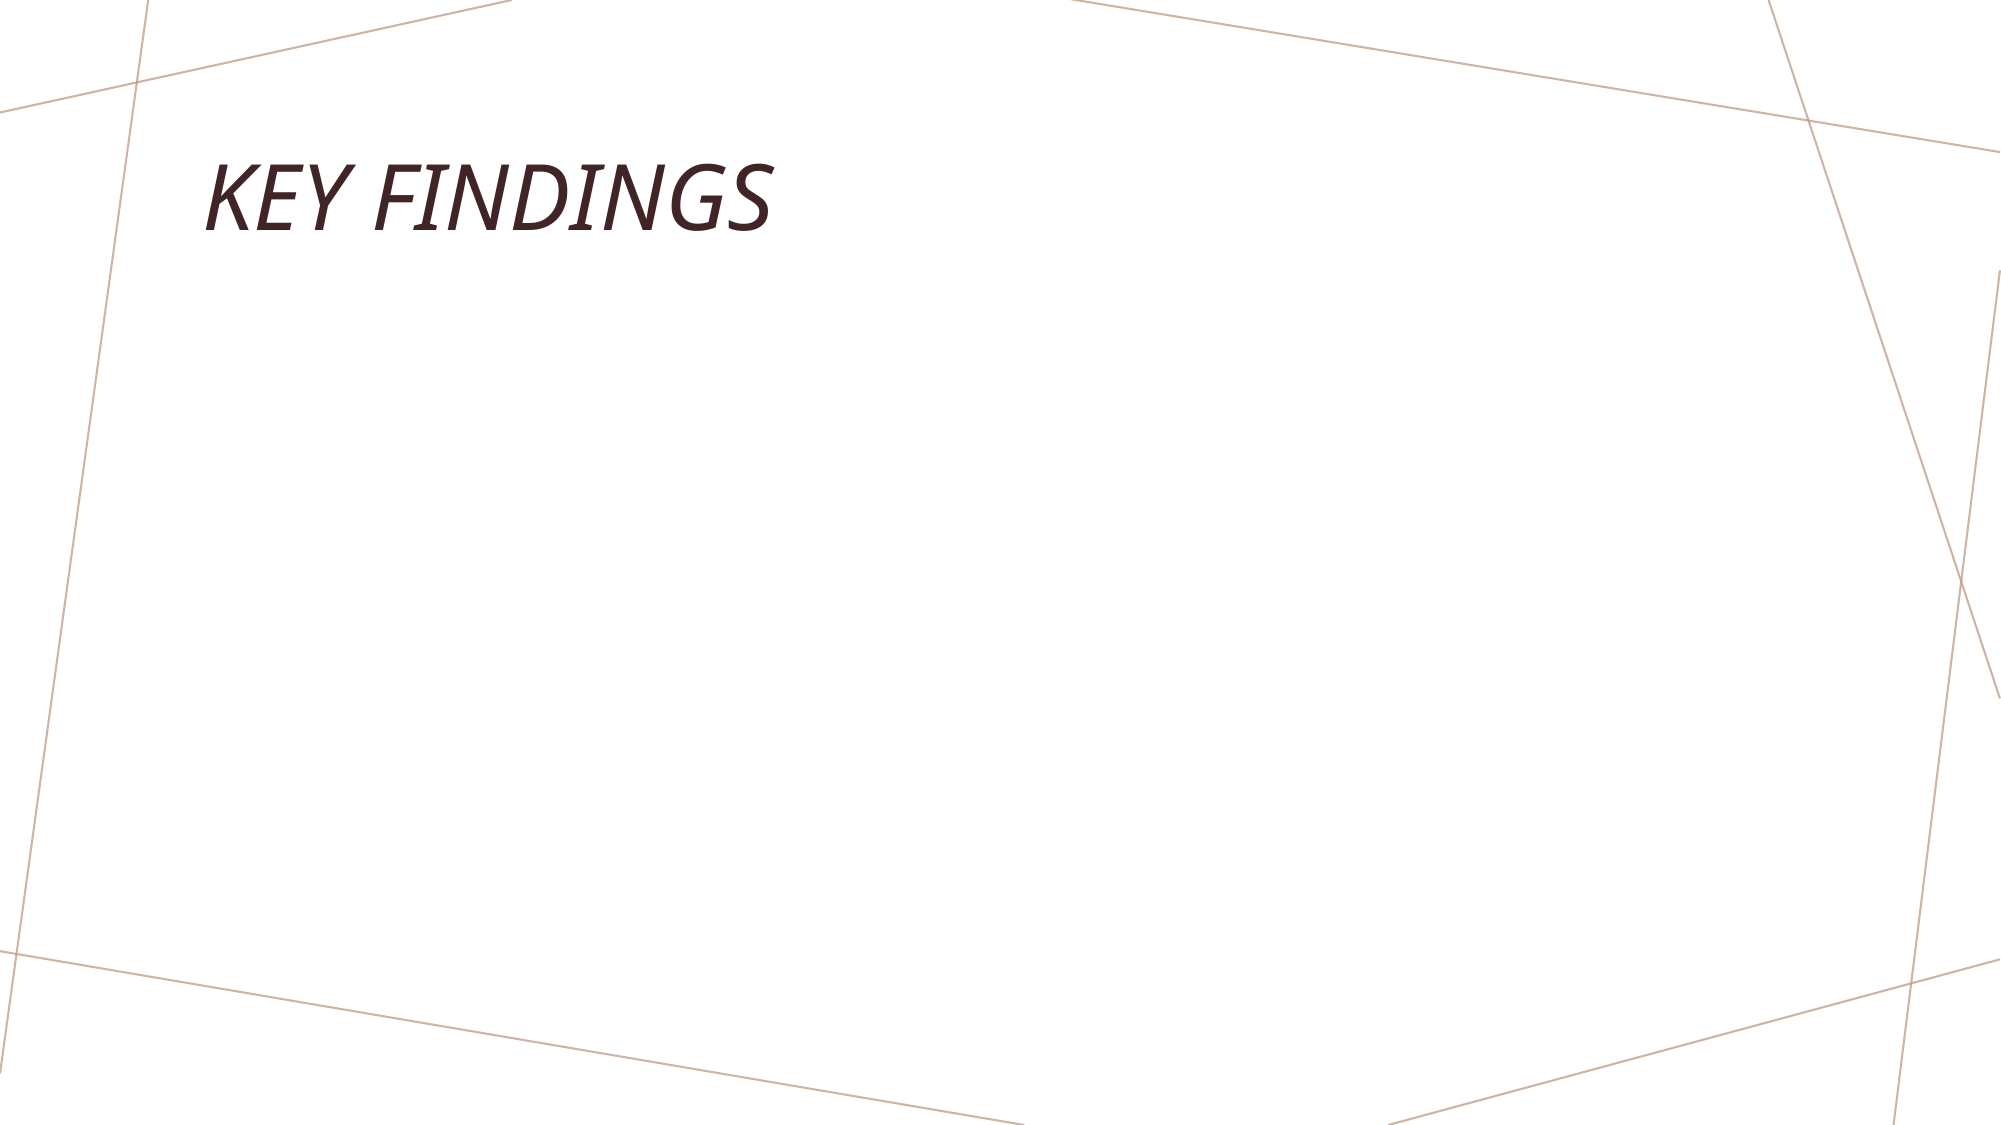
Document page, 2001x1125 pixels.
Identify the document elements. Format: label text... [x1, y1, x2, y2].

title KEY FINDINGS [187, 87, 1813, 315]
